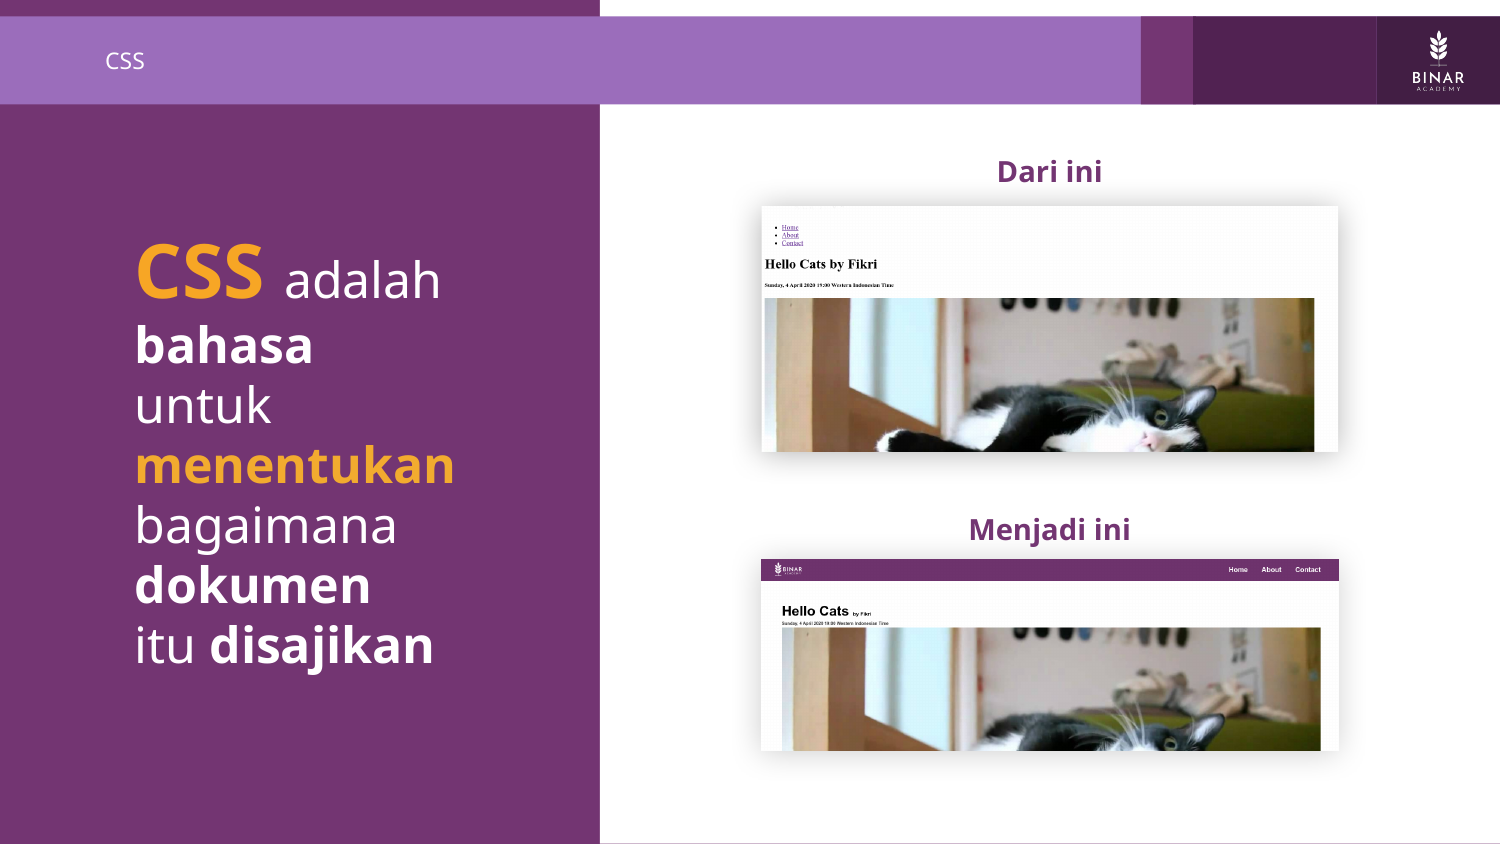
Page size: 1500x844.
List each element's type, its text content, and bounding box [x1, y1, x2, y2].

text_box [1193, 16, 1377, 105]
text_box Dari ini [937, 131, 1163, 205]
text_box [599, 0, 1500, 16]
picture [1413, 29, 1464, 91]
text_box CSS [94, 41, 1140, 80]
picture [761, 559, 1339, 751]
text_box [599, 105, 1500, 844]
text_box [0, 16, 1140, 105]
text_box [1377, 16, 1500, 105]
text_box Menjadi ini [937, 490, 1163, 558]
text_box CSS adalah bahasa untuk menentukan bagaimana dokumen itu disajikan [119, 208, 480, 636]
picture [761, 206, 1339, 453]
text_box [1140, 16, 1193, 105]
